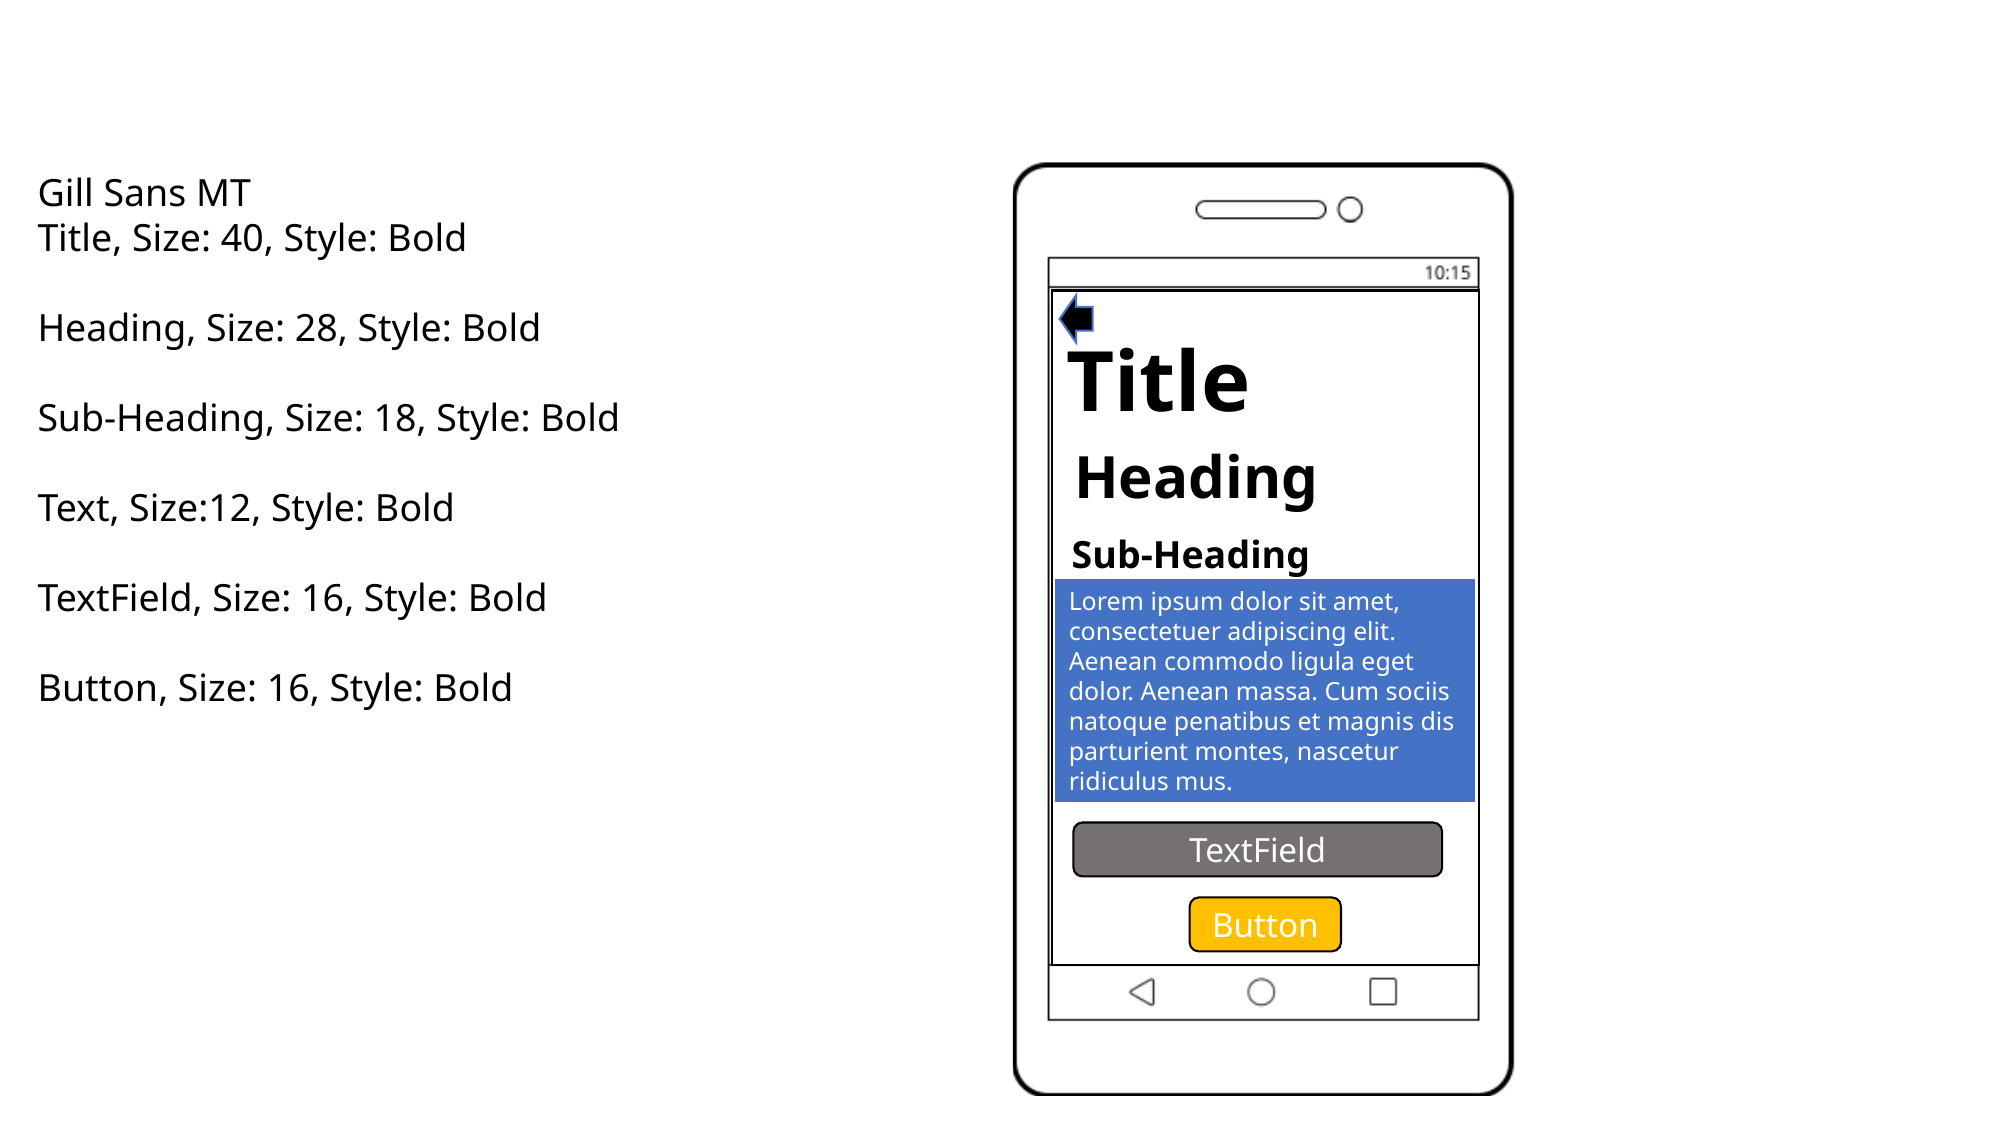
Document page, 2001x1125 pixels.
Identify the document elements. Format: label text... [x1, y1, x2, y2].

text_box Gill Sans MT Title, Size: 40, Style: Bold Heading, Size: 28, Style: Bold Sub-Heading, Size: 18, Style: Bold Text, Size:12, Style: Bold TextField, Size: 16, Style: Bold Button, Size: 16, Style: Bold [22, 161, 977, 942]
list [1012, 161, 1516, 1096]
